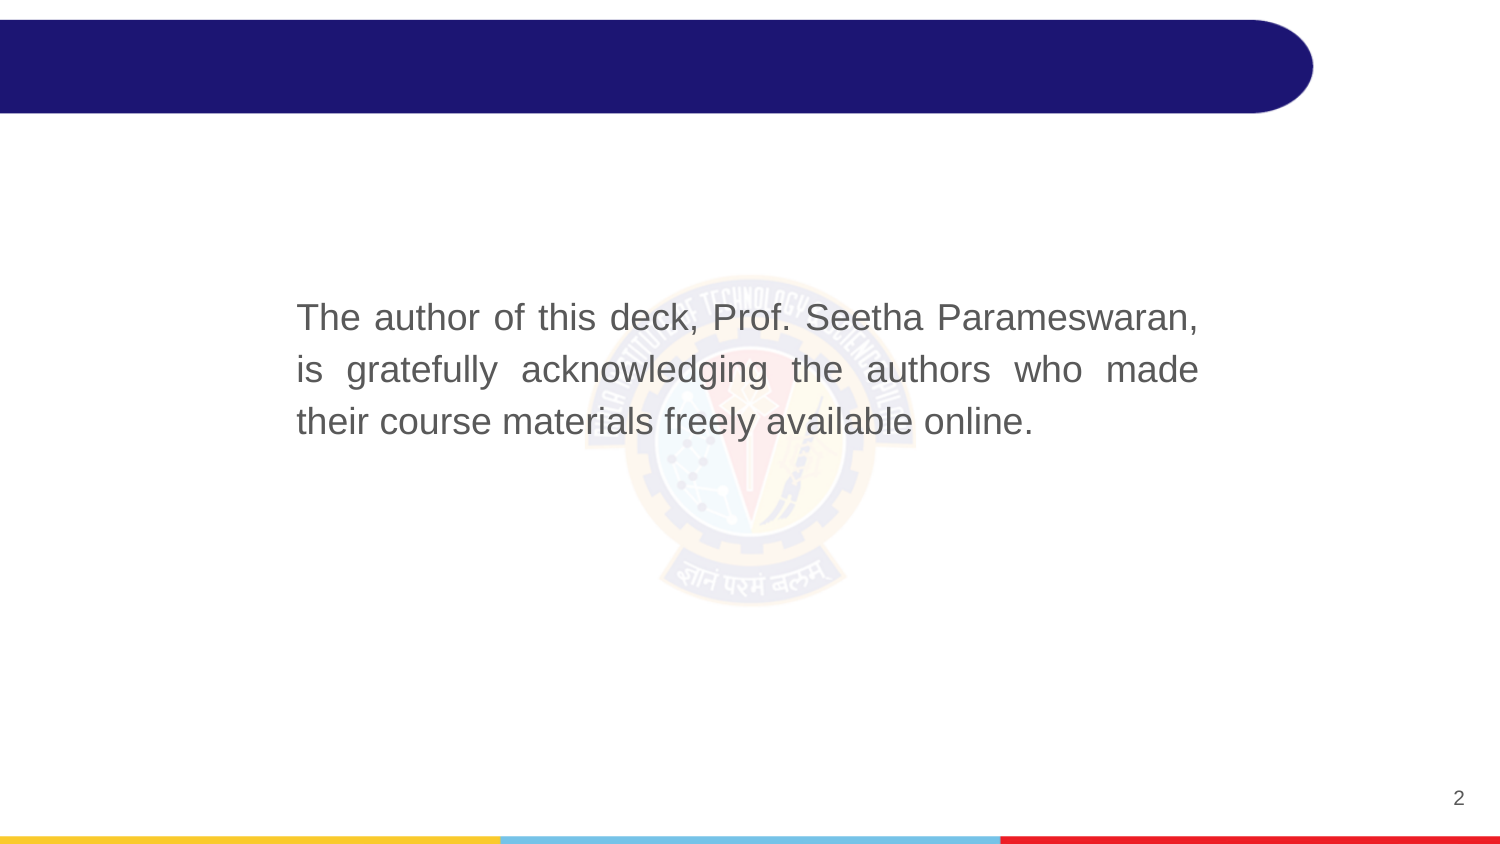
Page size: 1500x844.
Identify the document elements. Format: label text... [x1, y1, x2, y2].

title The author of this deck, Prof. Seetha Parameswaran, is gratefully acknowledging the authors who made their course materials freely available online. [281, 237, 1215, 491]
slide_number ‹#› [1389, 764, 1480, 830]
picture [0, 0, 1500, 844]
